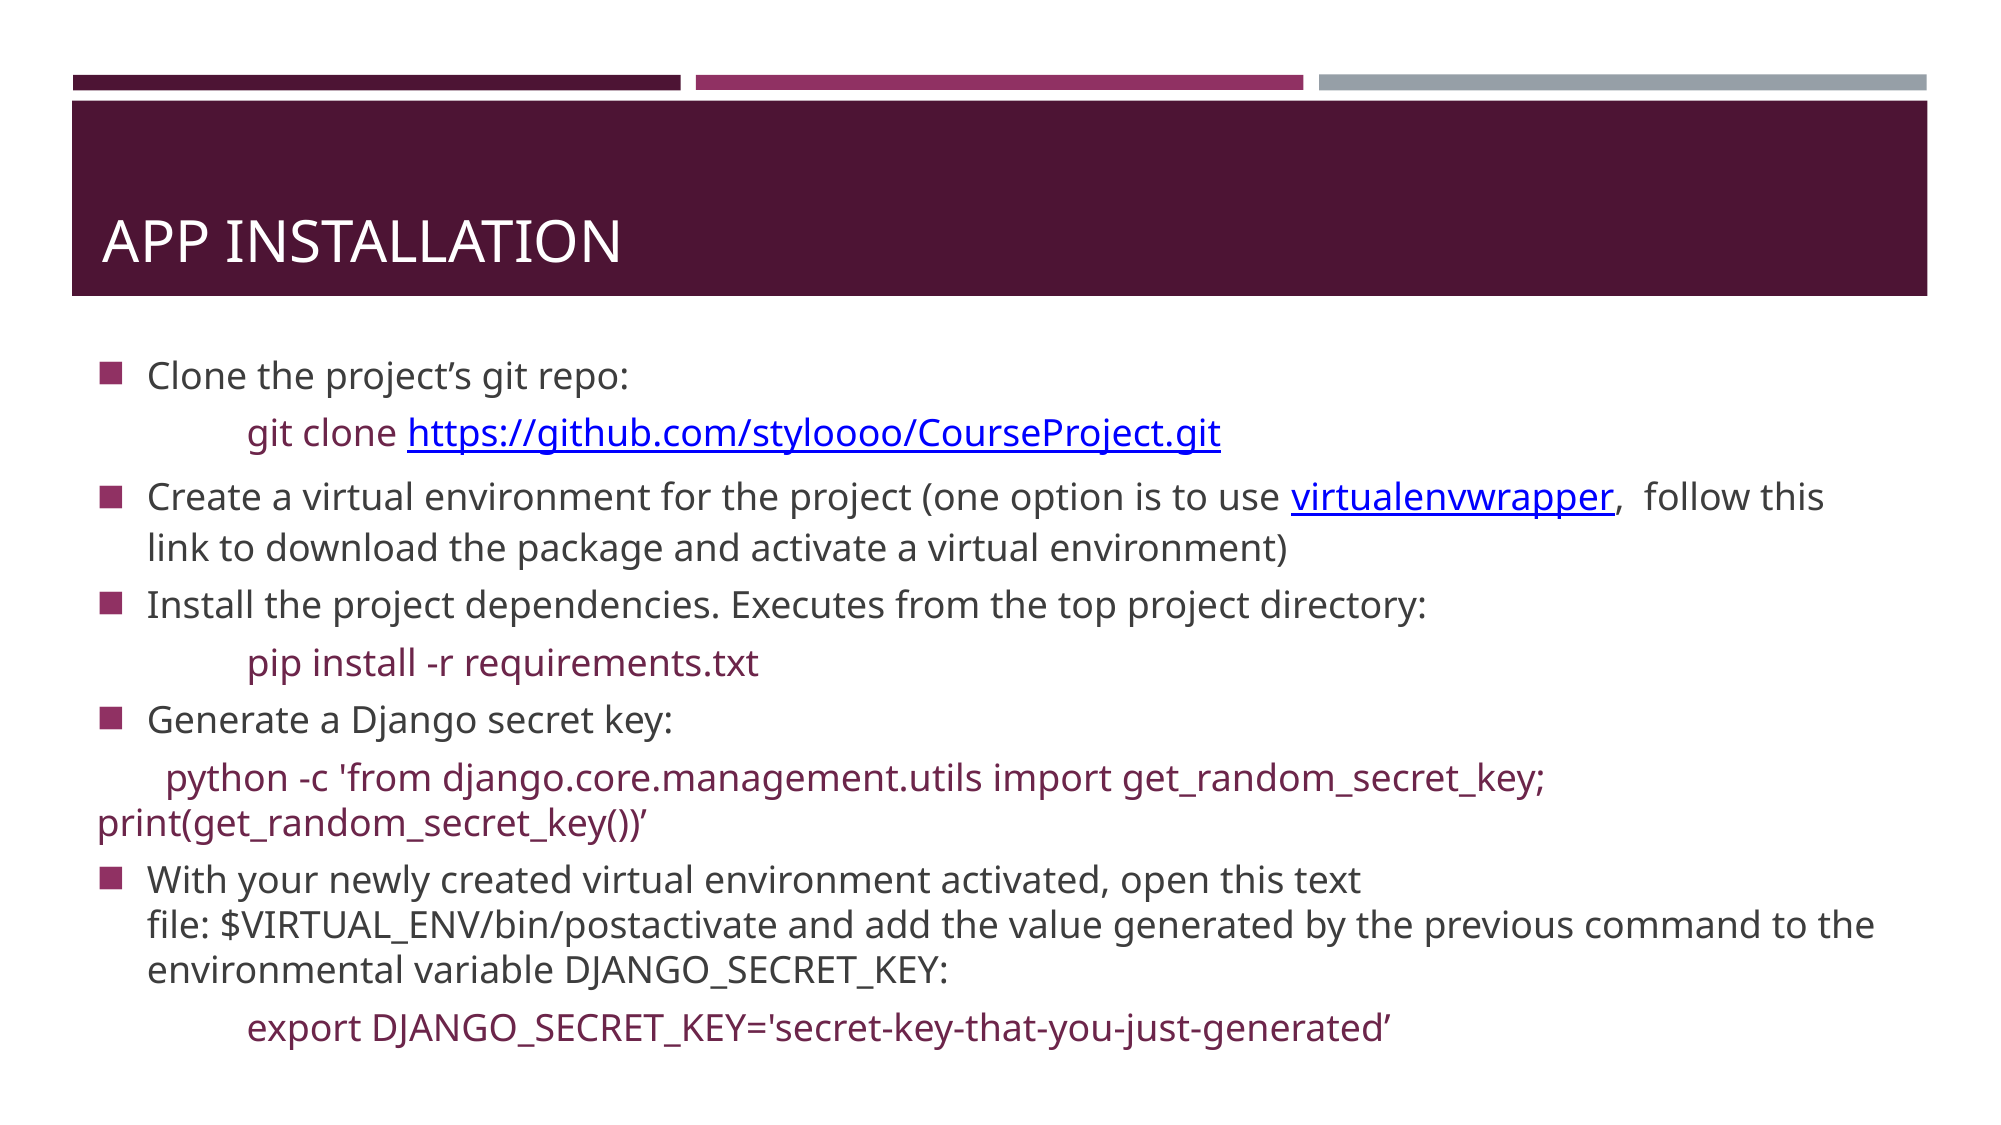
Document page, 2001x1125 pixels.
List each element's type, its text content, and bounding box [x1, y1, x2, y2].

title App installation [94, 114, 1906, 282]
list Clone the project’s git repo: git clone https://github.com/styloooo/CourseProject.git Create a virtual environment for the project (one option is to use virtualenvwrapper, follow this link to download the package and activate a virtual environment) Install the project dependencies. Executes from the top project directory: pip install -r requirements.txt Generate a Django secret key: python -c 'from django.core.management.utils import get_random_secret_key; print(get_random_secret_key())’ With your newly created virtual environment activated, open this text file: $VIRTUAL_ENV/bin/postactivate and add the value generated by the previous command to the environmental variable DJANGO_SECRET_KEY: export DJANGO_SECRET_KEY='secret-key-that-you-just-generated’ [88, 347, 1900, 1112]
